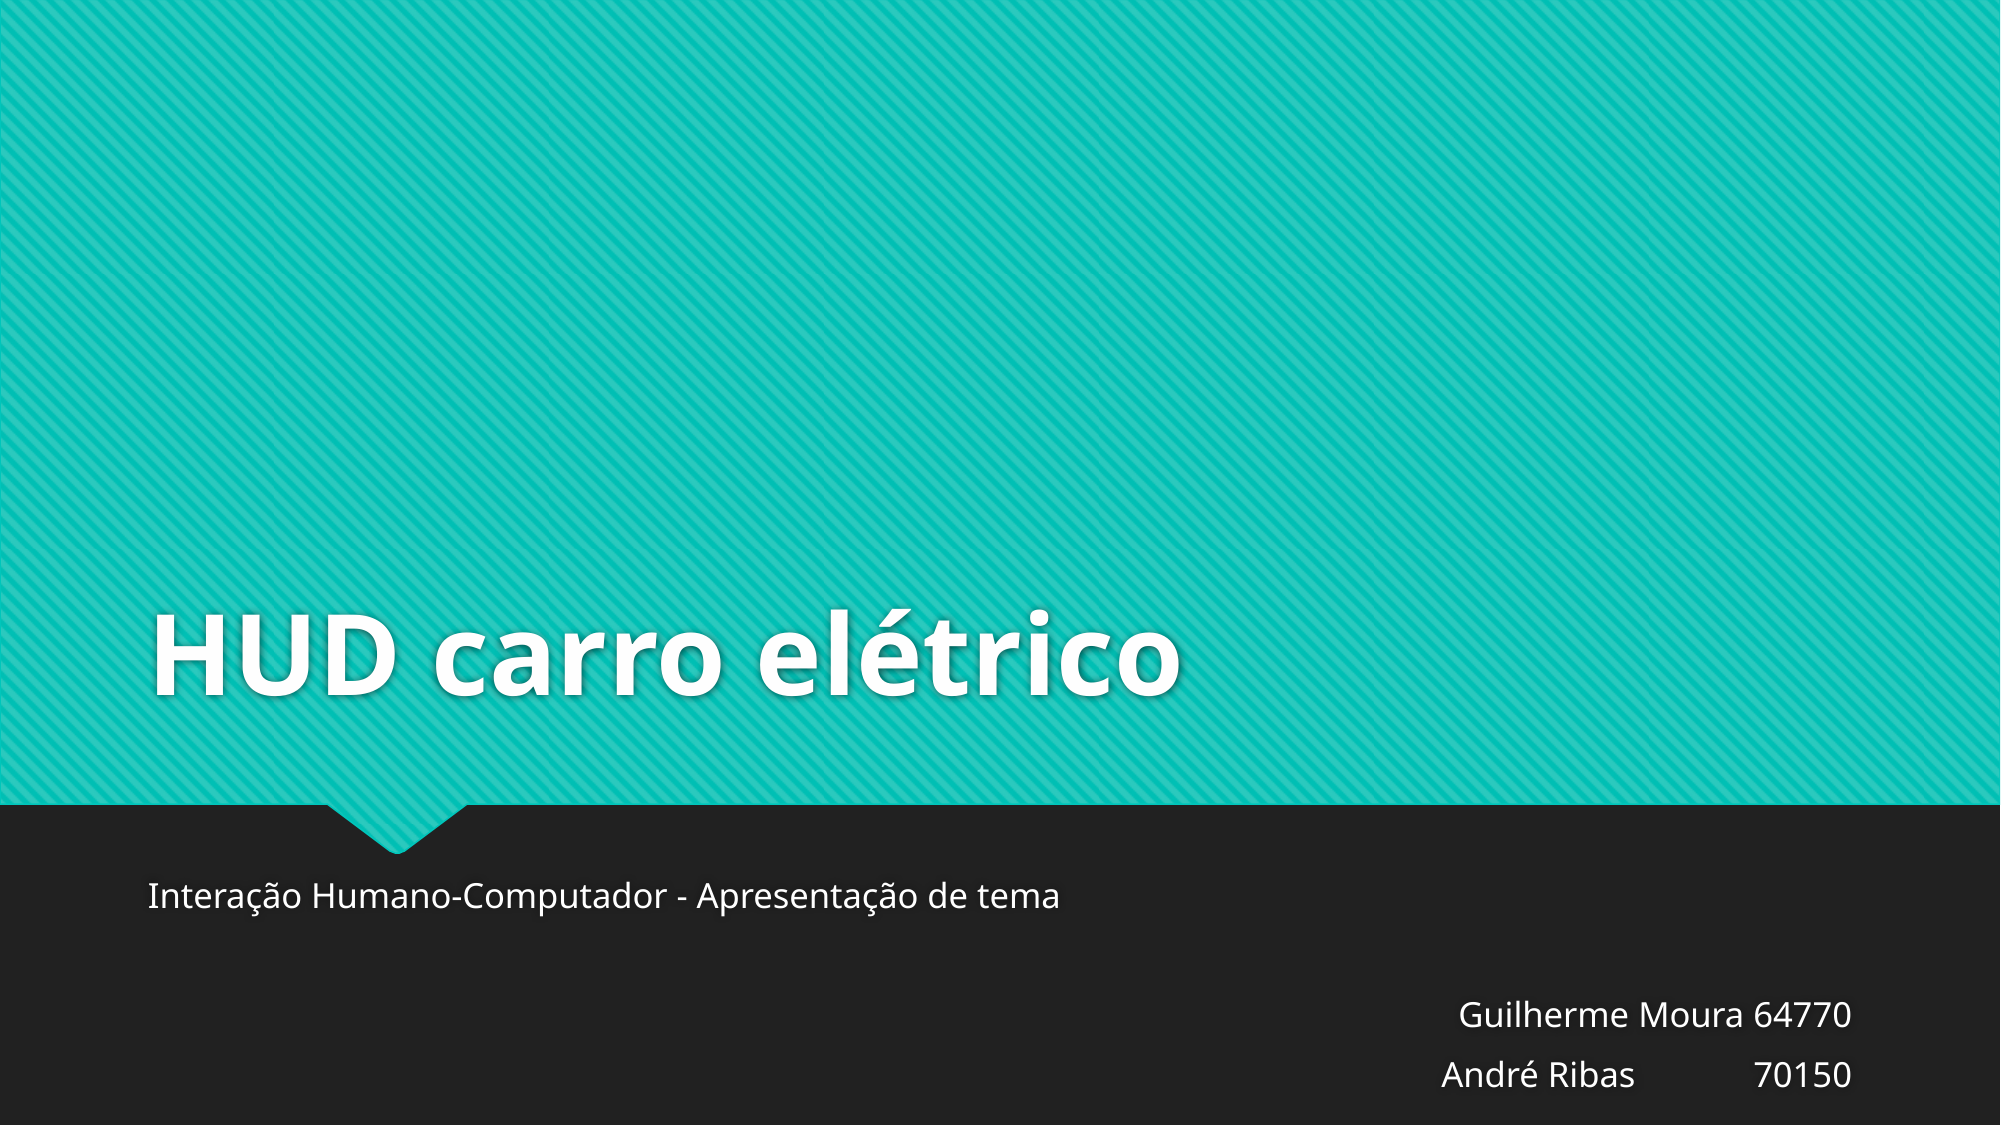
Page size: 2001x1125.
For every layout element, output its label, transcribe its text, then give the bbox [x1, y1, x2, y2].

title HUD carro elétrico [132, 237, 1868, 726]
subtitle Interação Humano-Computador - Apresentação de tema Guilherme Moura 64770 André Ribas 70150 [132, 866, 1868, 1105]
